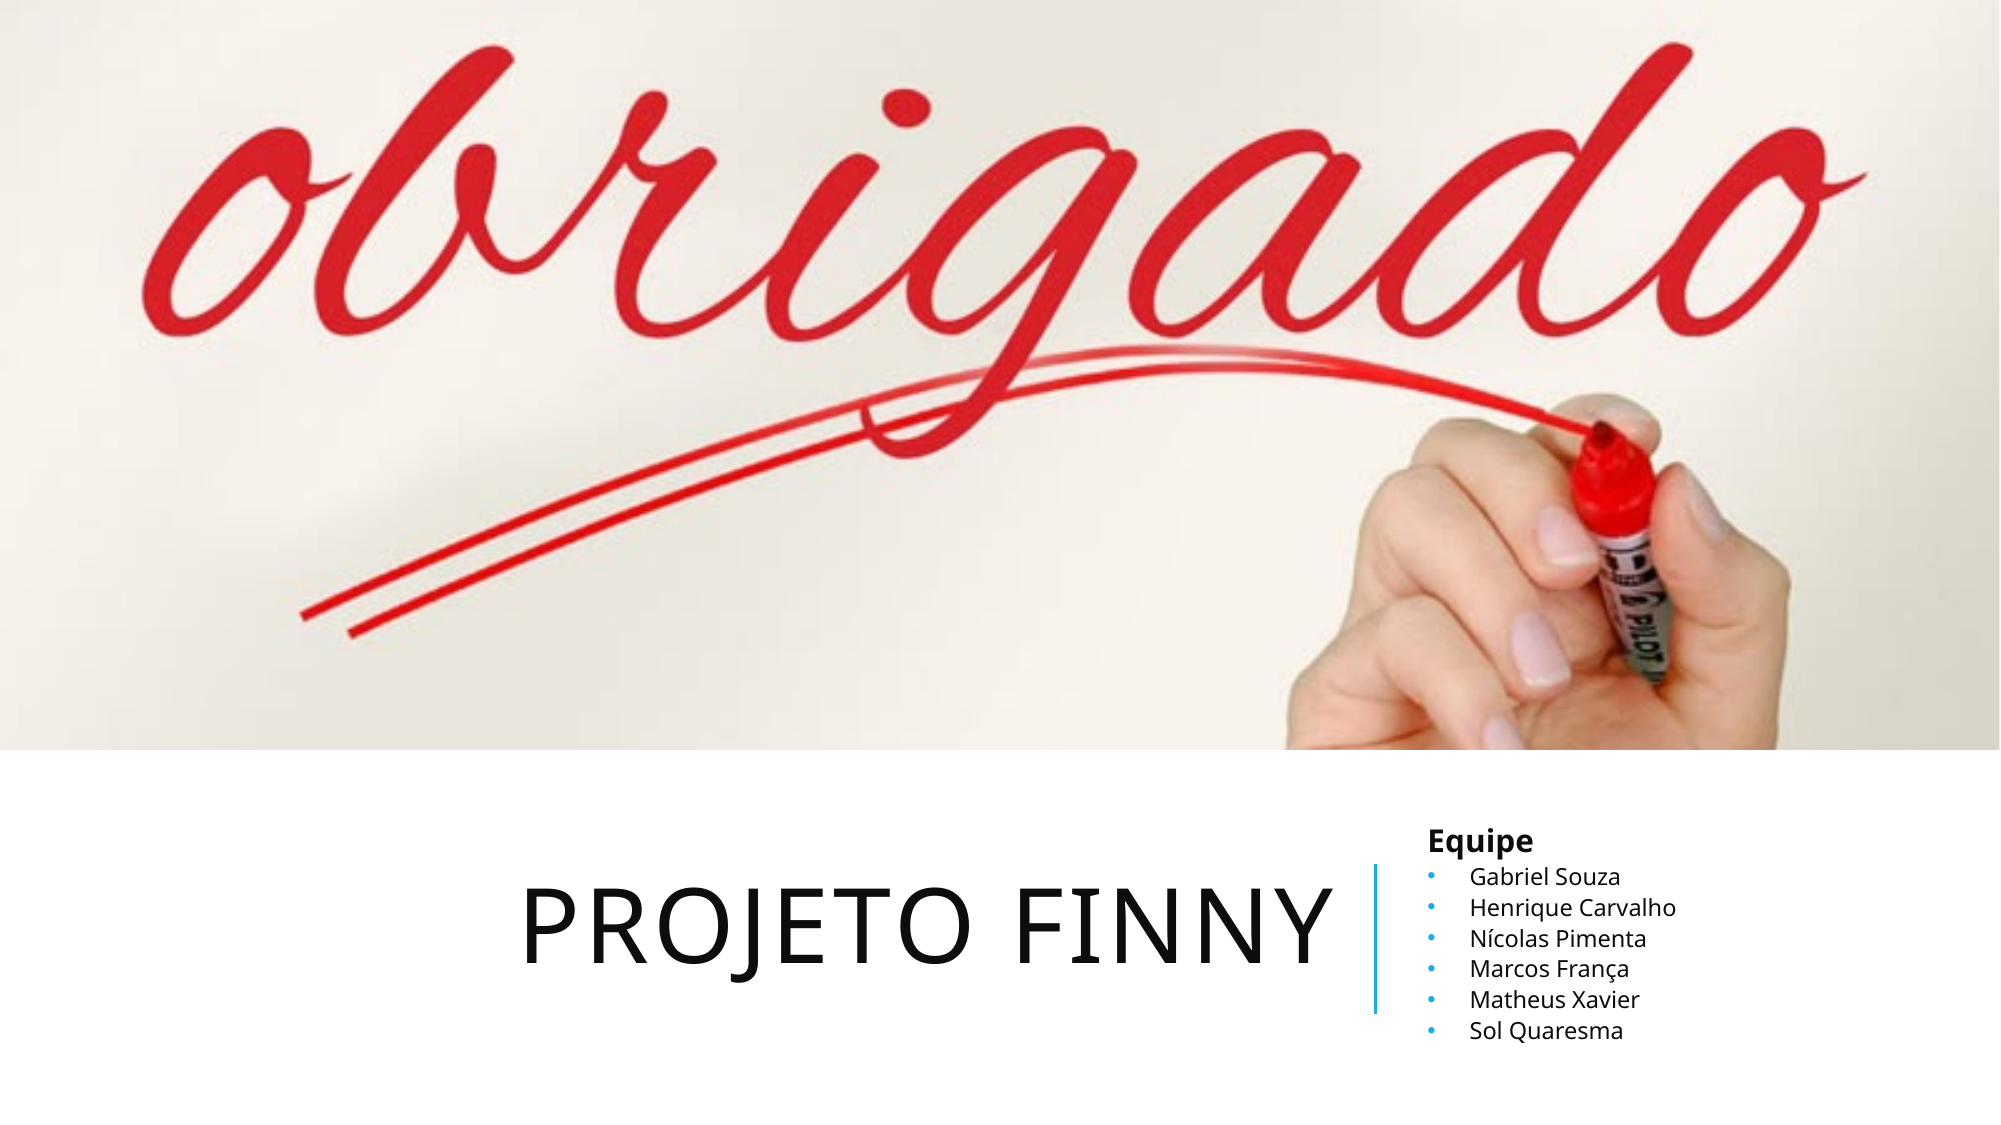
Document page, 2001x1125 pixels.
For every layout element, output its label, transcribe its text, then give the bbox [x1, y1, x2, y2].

list Equipe Gabriel Souza Henrique Carvalho Nícolas Pimenta Marcos França Matheus Xavier Sol Quaresma [1412, 813, 1938, 1054]
picture [0, 0, 2000, 751]
title Projeto Finny [75, 813, 1350, 1054]
